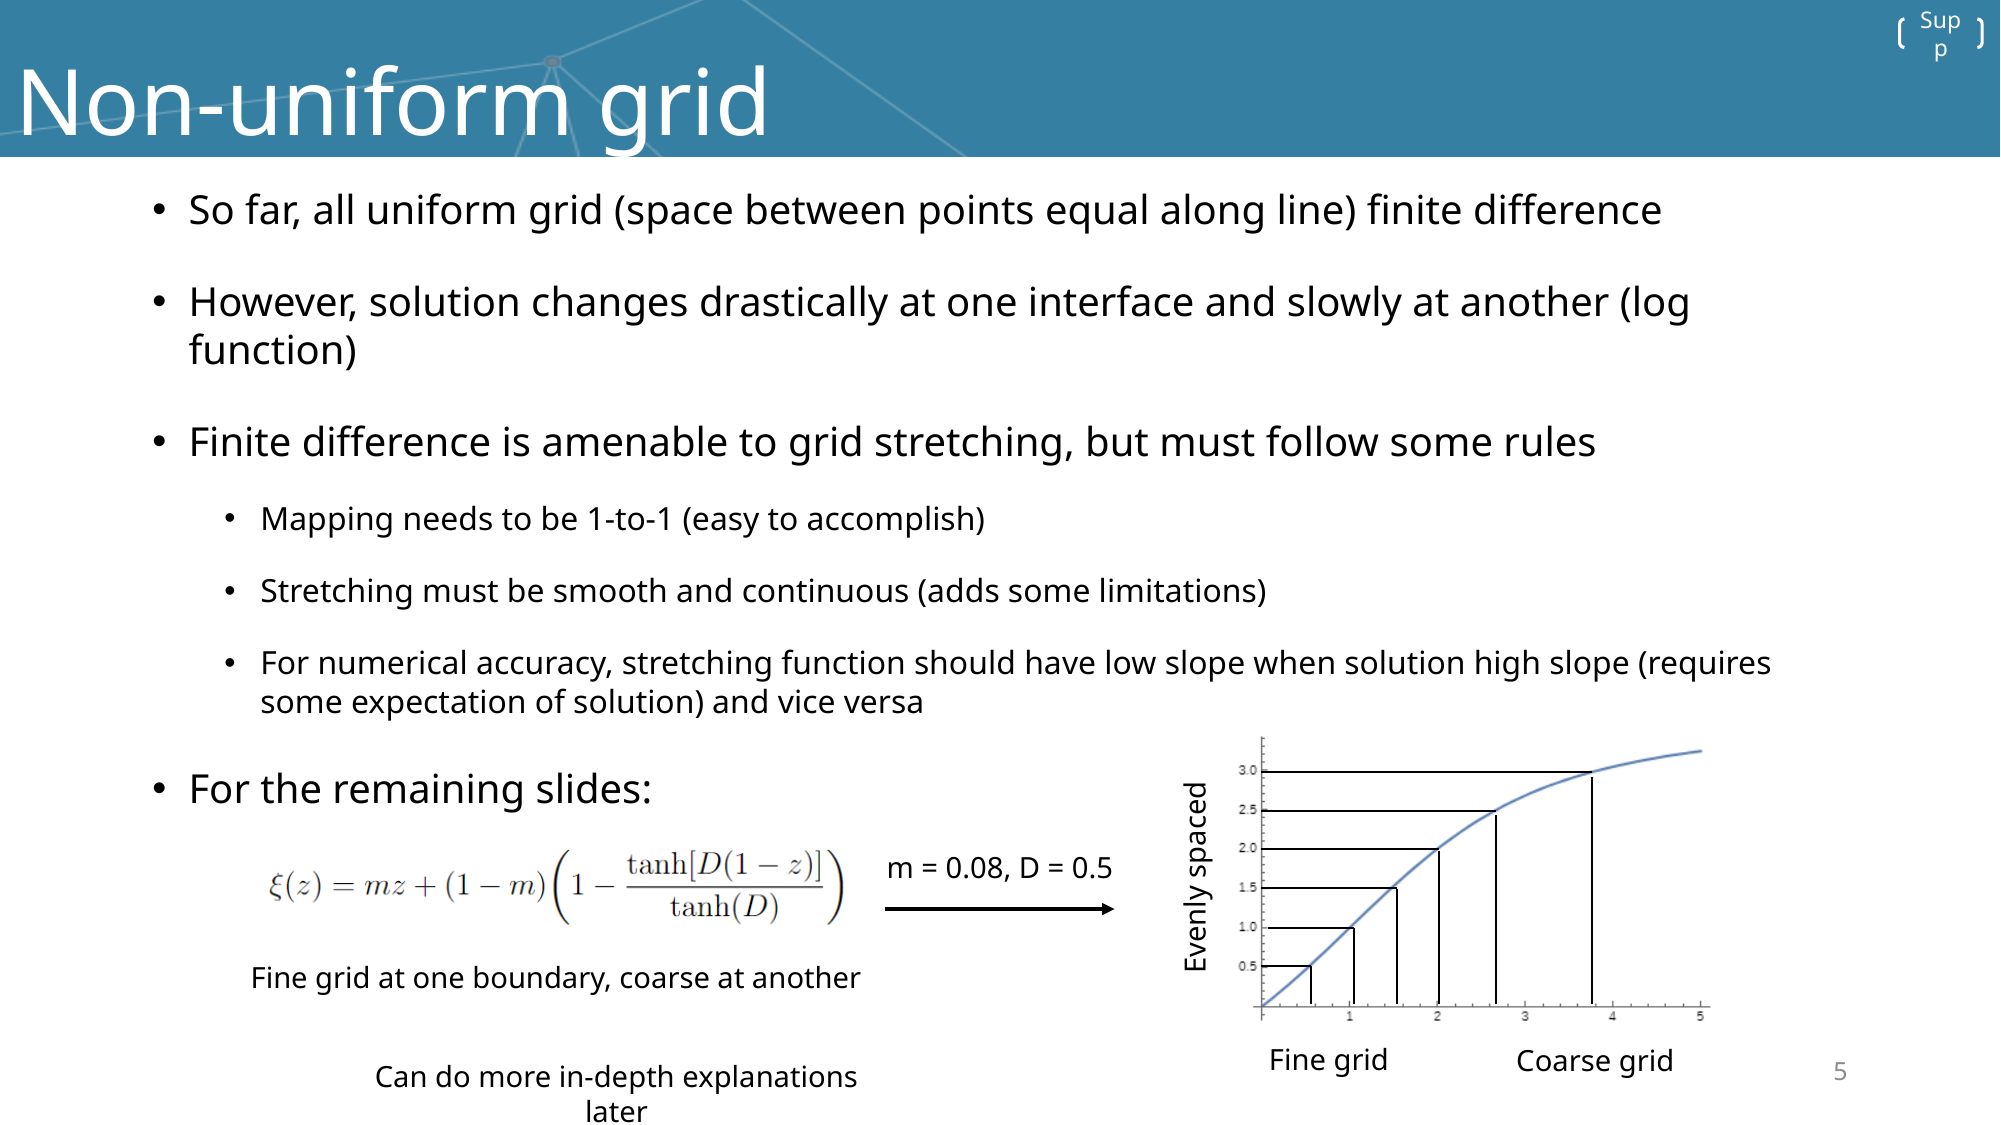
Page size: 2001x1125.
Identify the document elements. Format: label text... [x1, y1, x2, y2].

text_box Evenly spaced [1168, 763, 1219, 991]
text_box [1231, 726, 1725, 1030]
text_box Can do more in-depth explanations later [326, 1050, 907, 1125]
list So far, all uniform grid (space between points equal along line) finite difference However, solution changes drastically at one interface and slowly at another (log function) Finite difference is amenable to grid stretching, but must follow some rules Mapping needs to be 1-to-1 (easy to accomplish) Stretching must be smooth and continuous (adds some limitations) For numerical accuracy, stretching function should have low slope when solution high slope (requires some expectation of solution) and vice versa For the remaining slides: [137, 177, 1863, 825]
text_box Coarse grid [1492, 1035, 1699, 1085]
title Non-uniform grid [0, 23, 1725, 155]
slide_number 5 [1412, 1042, 1863, 1103]
text_box Fine grid at one boundary, coarse at another [227, 952, 886, 1002]
text_box Fine grid [1225, 1033, 1433, 1084]
text_box m = 0.08, D = 0.5 [855, 841, 1168, 892]
picture [258, 822, 855, 941]
